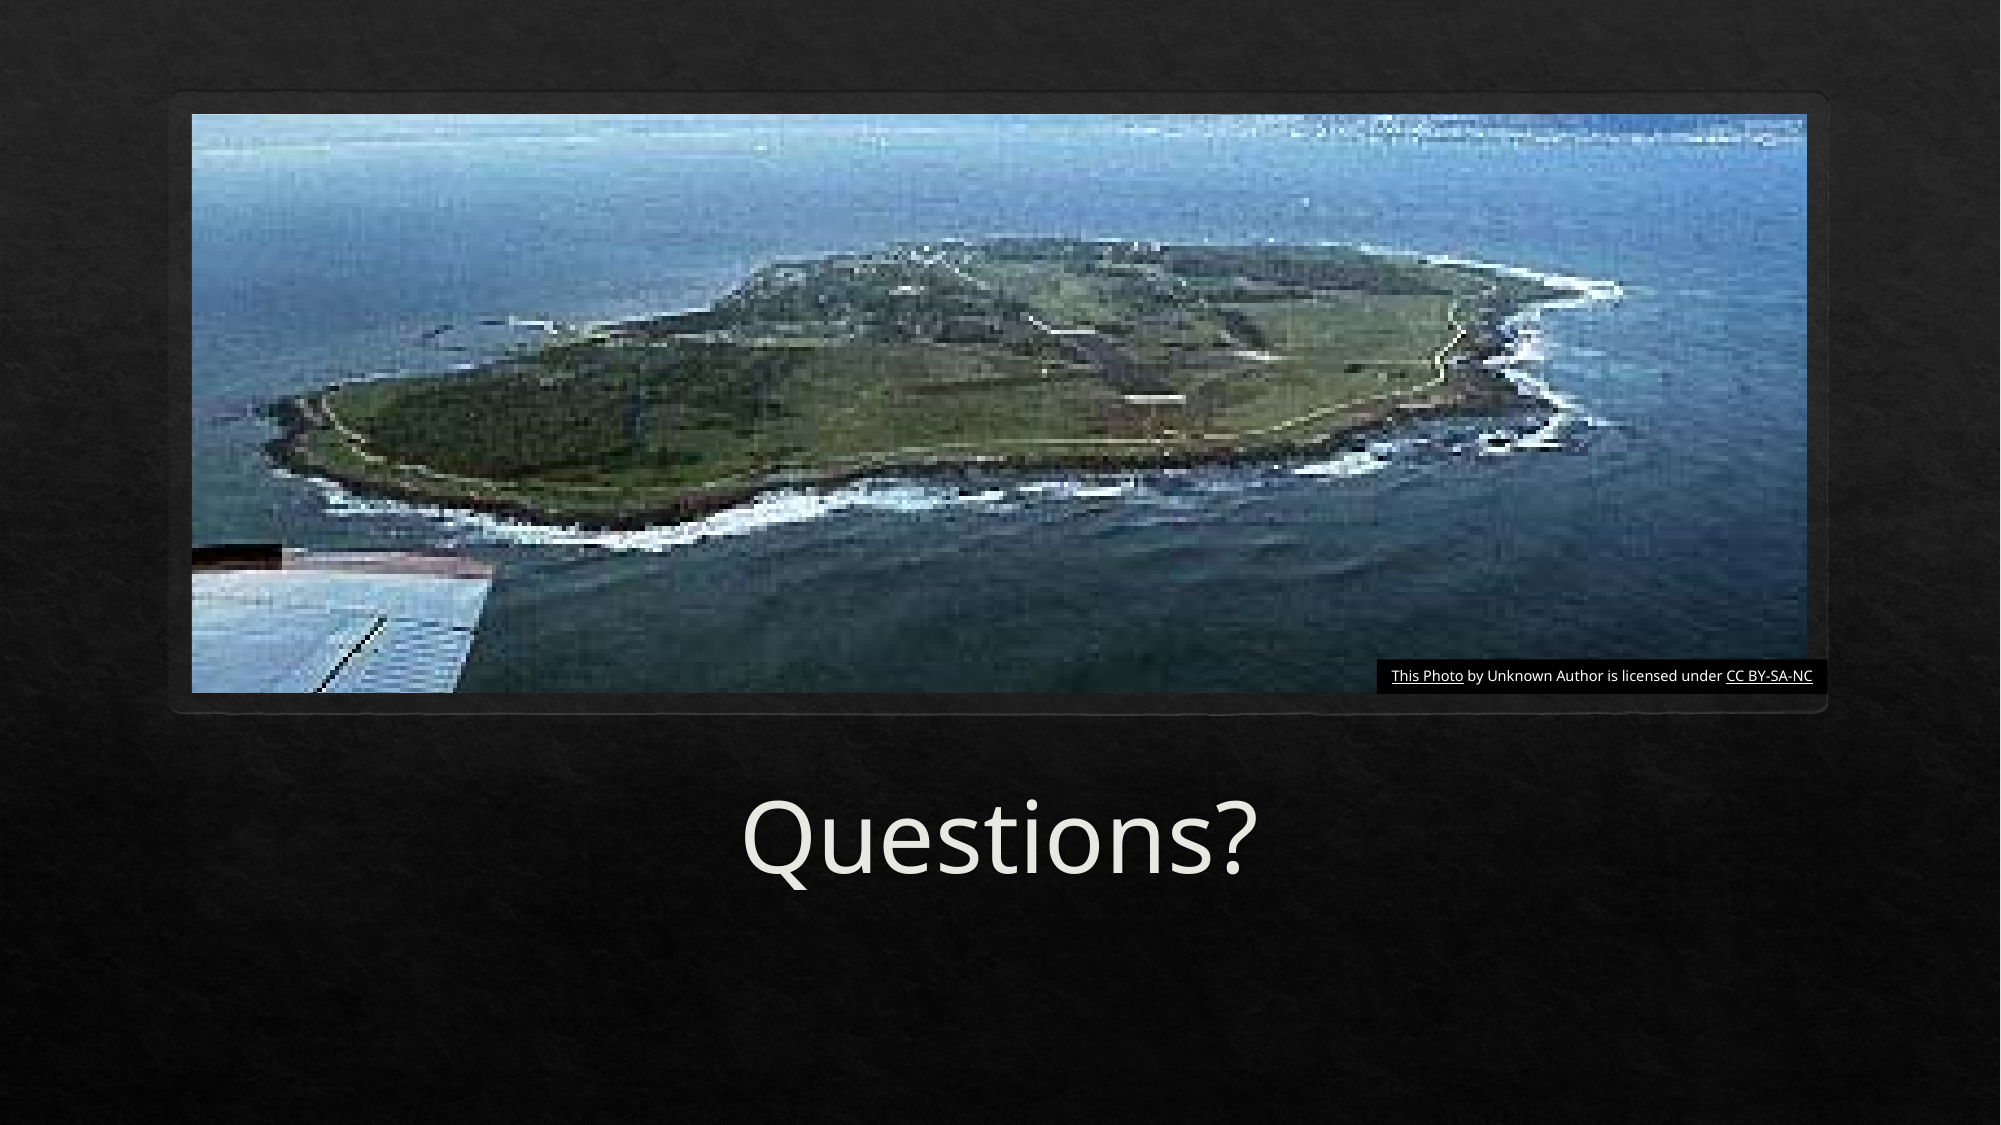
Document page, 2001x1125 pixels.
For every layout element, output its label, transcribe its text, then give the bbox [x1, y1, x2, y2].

title Questions? [224, 732, 1774, 902]
text_box [0, 0, 2000, 1125]
picture [165, 89, 1831, 717]
